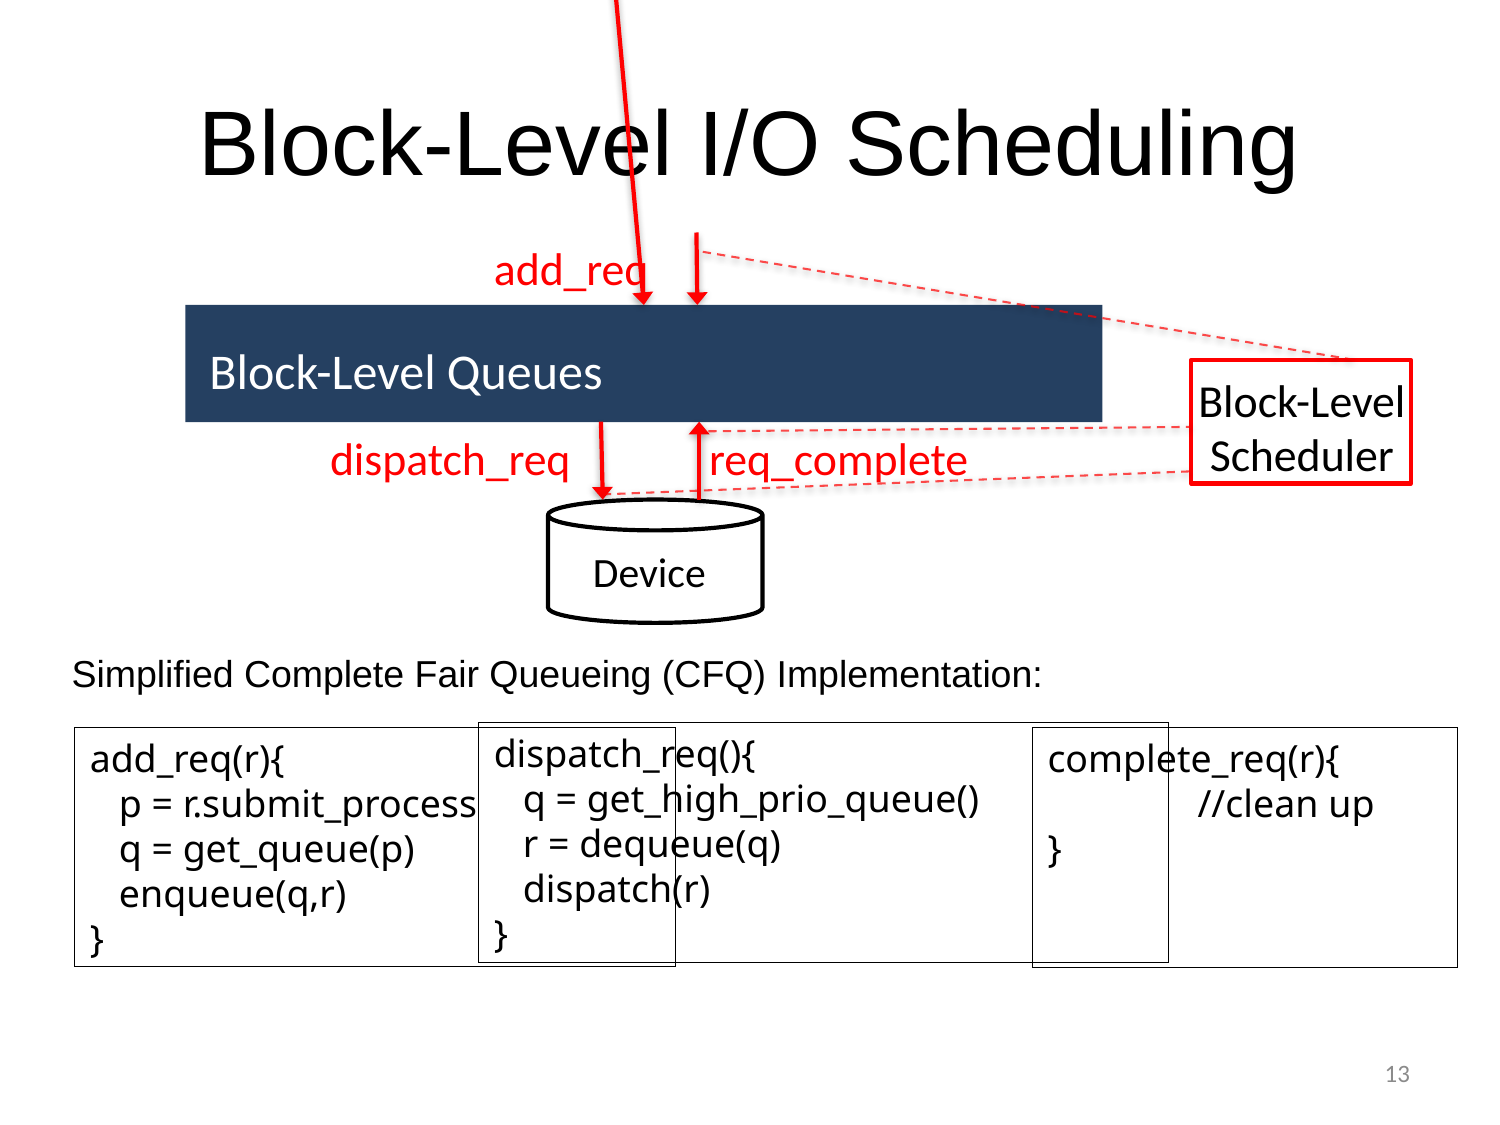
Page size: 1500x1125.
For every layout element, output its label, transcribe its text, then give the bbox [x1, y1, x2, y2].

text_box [702, 251, 1355, 361]
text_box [478, 232, 698, 306]
text_box Simplified Complete Fair Queueing (CFQ) Implementation: [56, 642, 1130, 703]
title Block-Level I/O Scheduling [627, 45, 1425, 233]
slide_number 13 [1074, 1042, 1425, 1103]
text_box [708, 426, 1192, 432]
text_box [694, 421, 1004, 469]
text_box Block-Level Scheduler [1167, 362, 1437, 491]
text_box Device [458, 537, 841, 605]
text_box complete_req(r){ //clean up } [1032, 727, 1458, 968]
text_box [1359, 358, 1413, 362]
title Block-Level I/O Scheduling [75, 45, 629, 233]
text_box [314, 421, 627, 500]
text_box dispatch_req(){ q = get_high_prio_queue() r = dequeue(q) dispatch(r) } [478, 722, 1169, 963]
text_box Block-Level Queues [192, 331, 621, 407]
text_box [545, 605, 765, 625]
text_box [545, 508, 765, 537]
text_box add_req(r){ p = r.submit_process q = get_queue(p) enqueue(q,r) } [74, 727, 676, 967]
text_box [183, 303, 1104, 424]
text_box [602, 471, 1194, 495]
